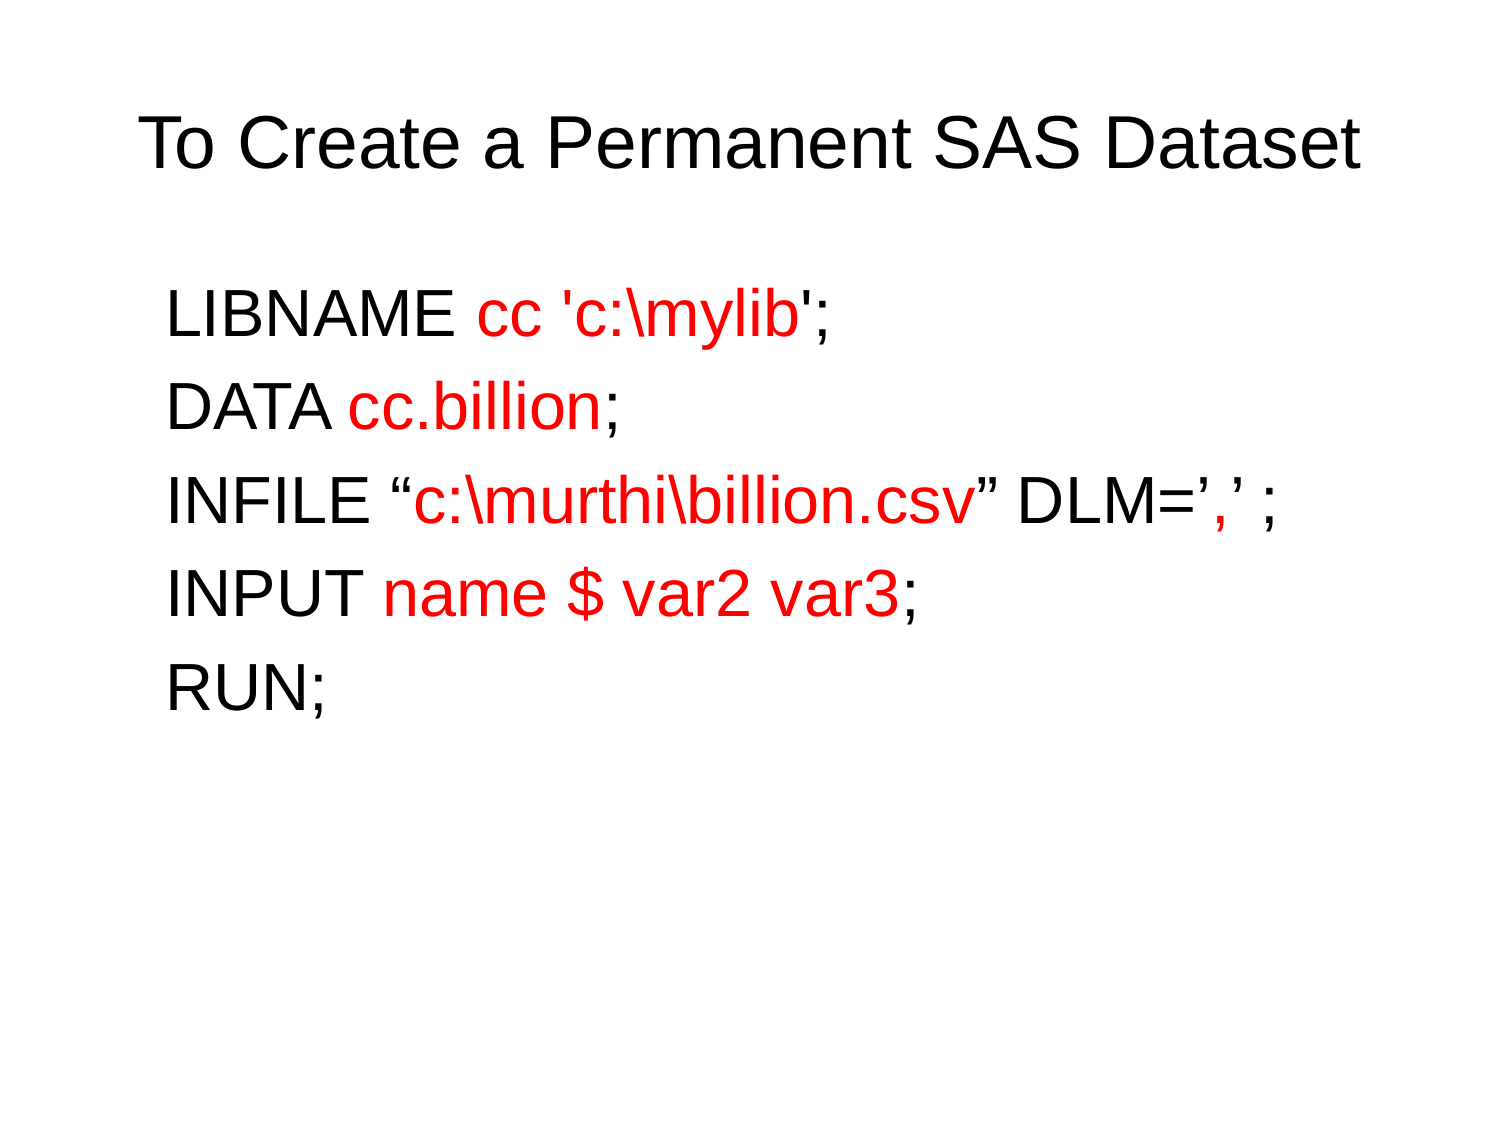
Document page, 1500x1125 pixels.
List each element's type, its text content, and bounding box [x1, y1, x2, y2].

list LIBNAME cc 'c:\mylib'; DATA cc.billion; INFILE “c:\murthi\billion.csv” DLM=’,’ ; INPUT name $ var2 var3; RUN; [150, 262, 1425, 1005]
title To Create a Permanent SAS Dataset [75, 45, 1425, 233]
